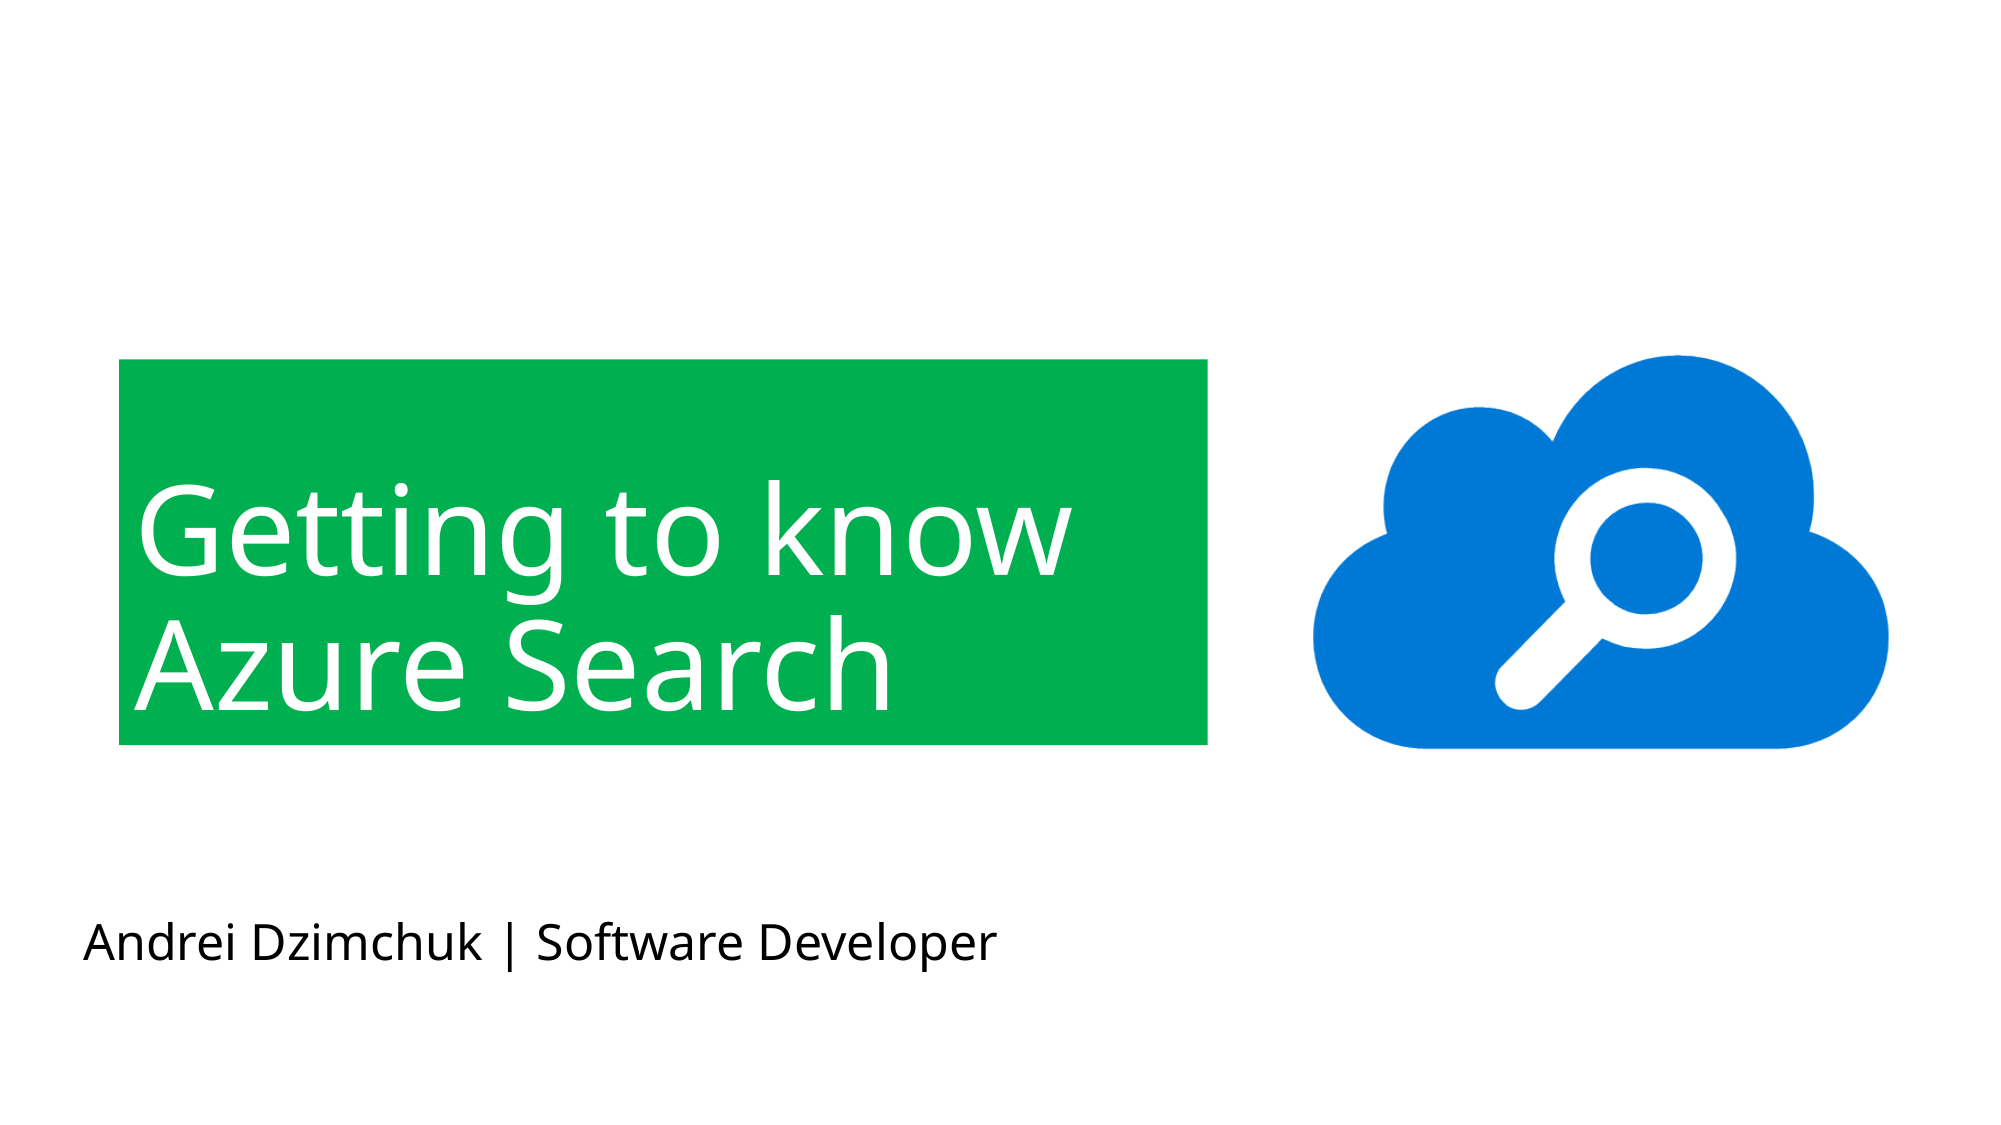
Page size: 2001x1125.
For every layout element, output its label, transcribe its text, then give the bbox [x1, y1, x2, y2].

text_box Andrei Dzimchuk | Software Developer [68, 903, 1014, 978]
title Getting to know Azure Search [119, 359, 1208, 746]
picture [1312, 263, 1890, 841]
